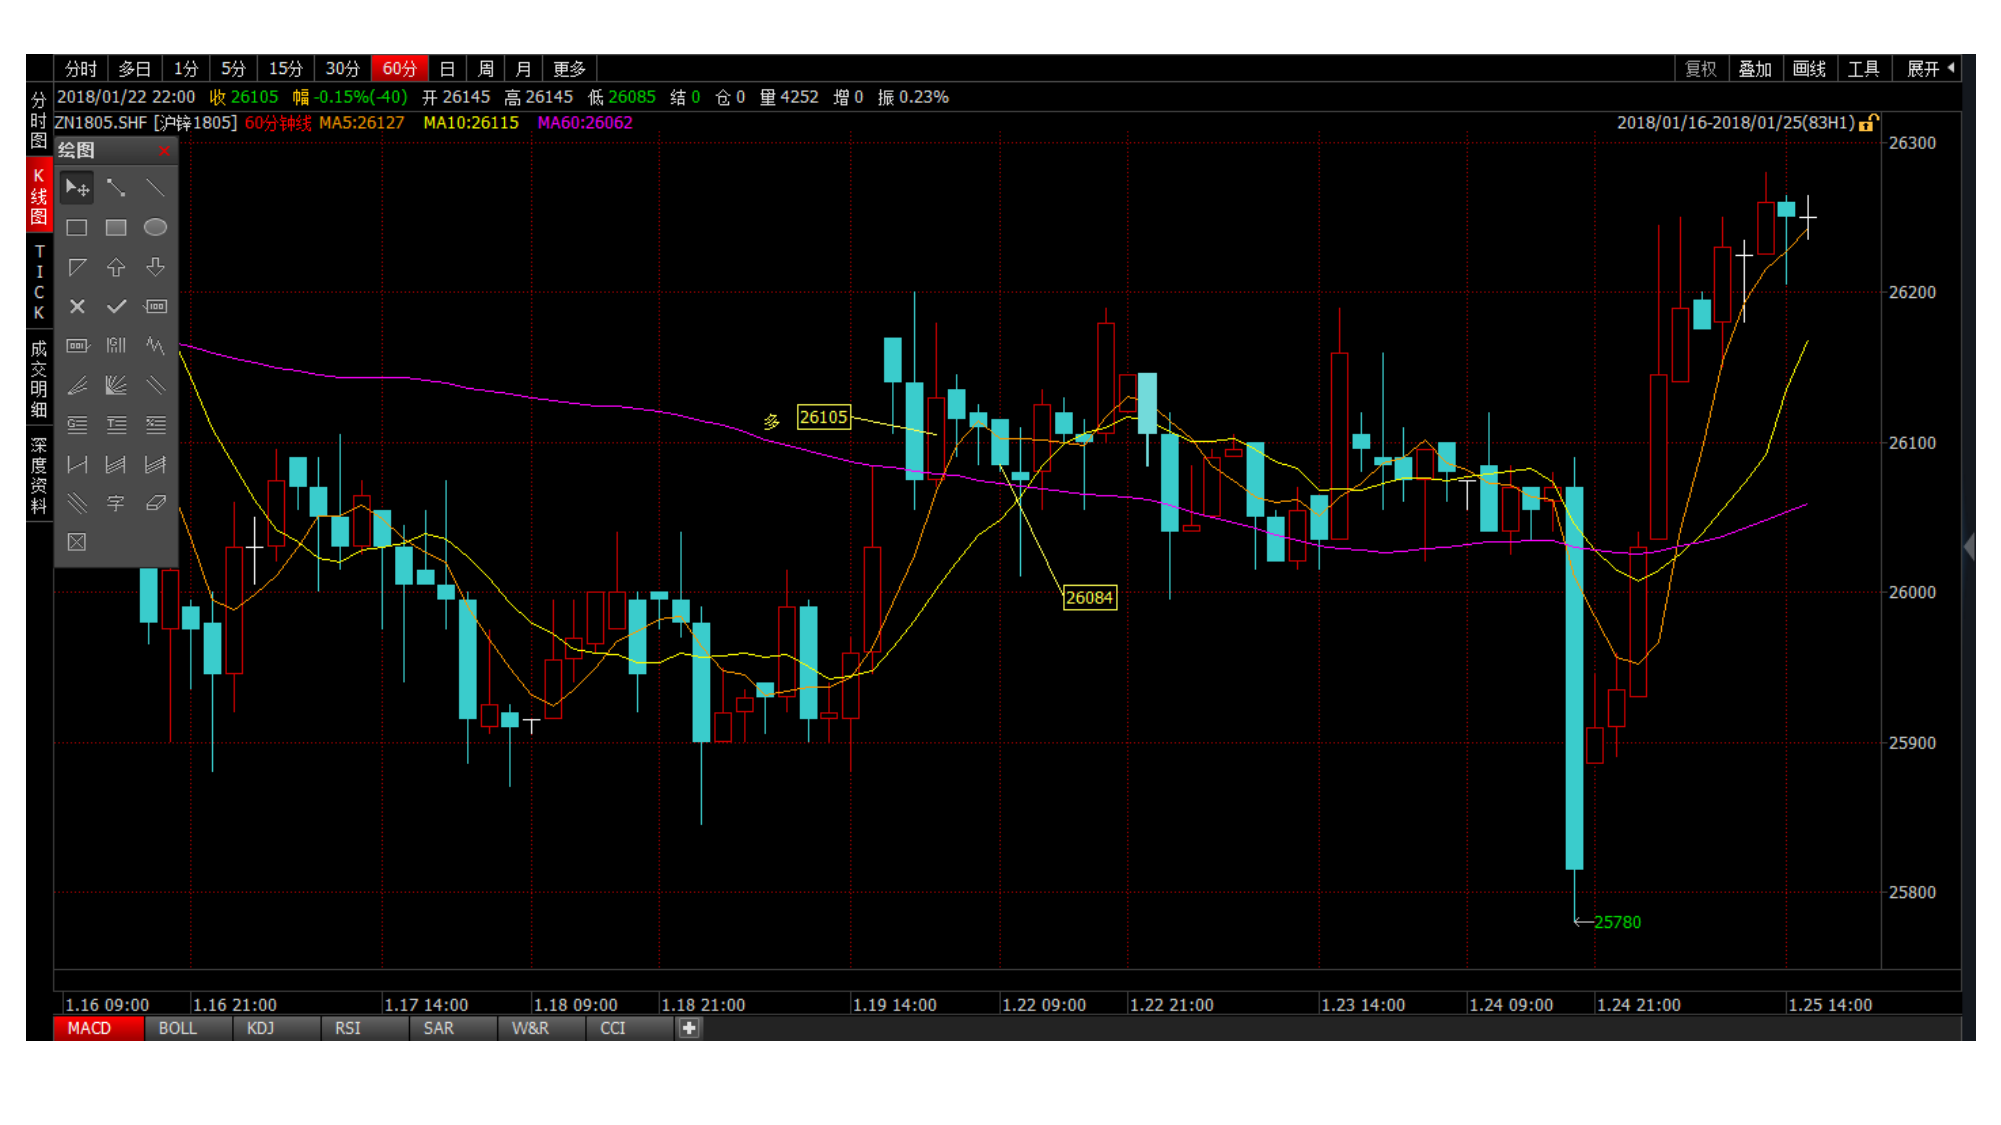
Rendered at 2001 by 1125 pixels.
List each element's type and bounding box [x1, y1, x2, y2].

picture [26, 54, 1976, 1042]
